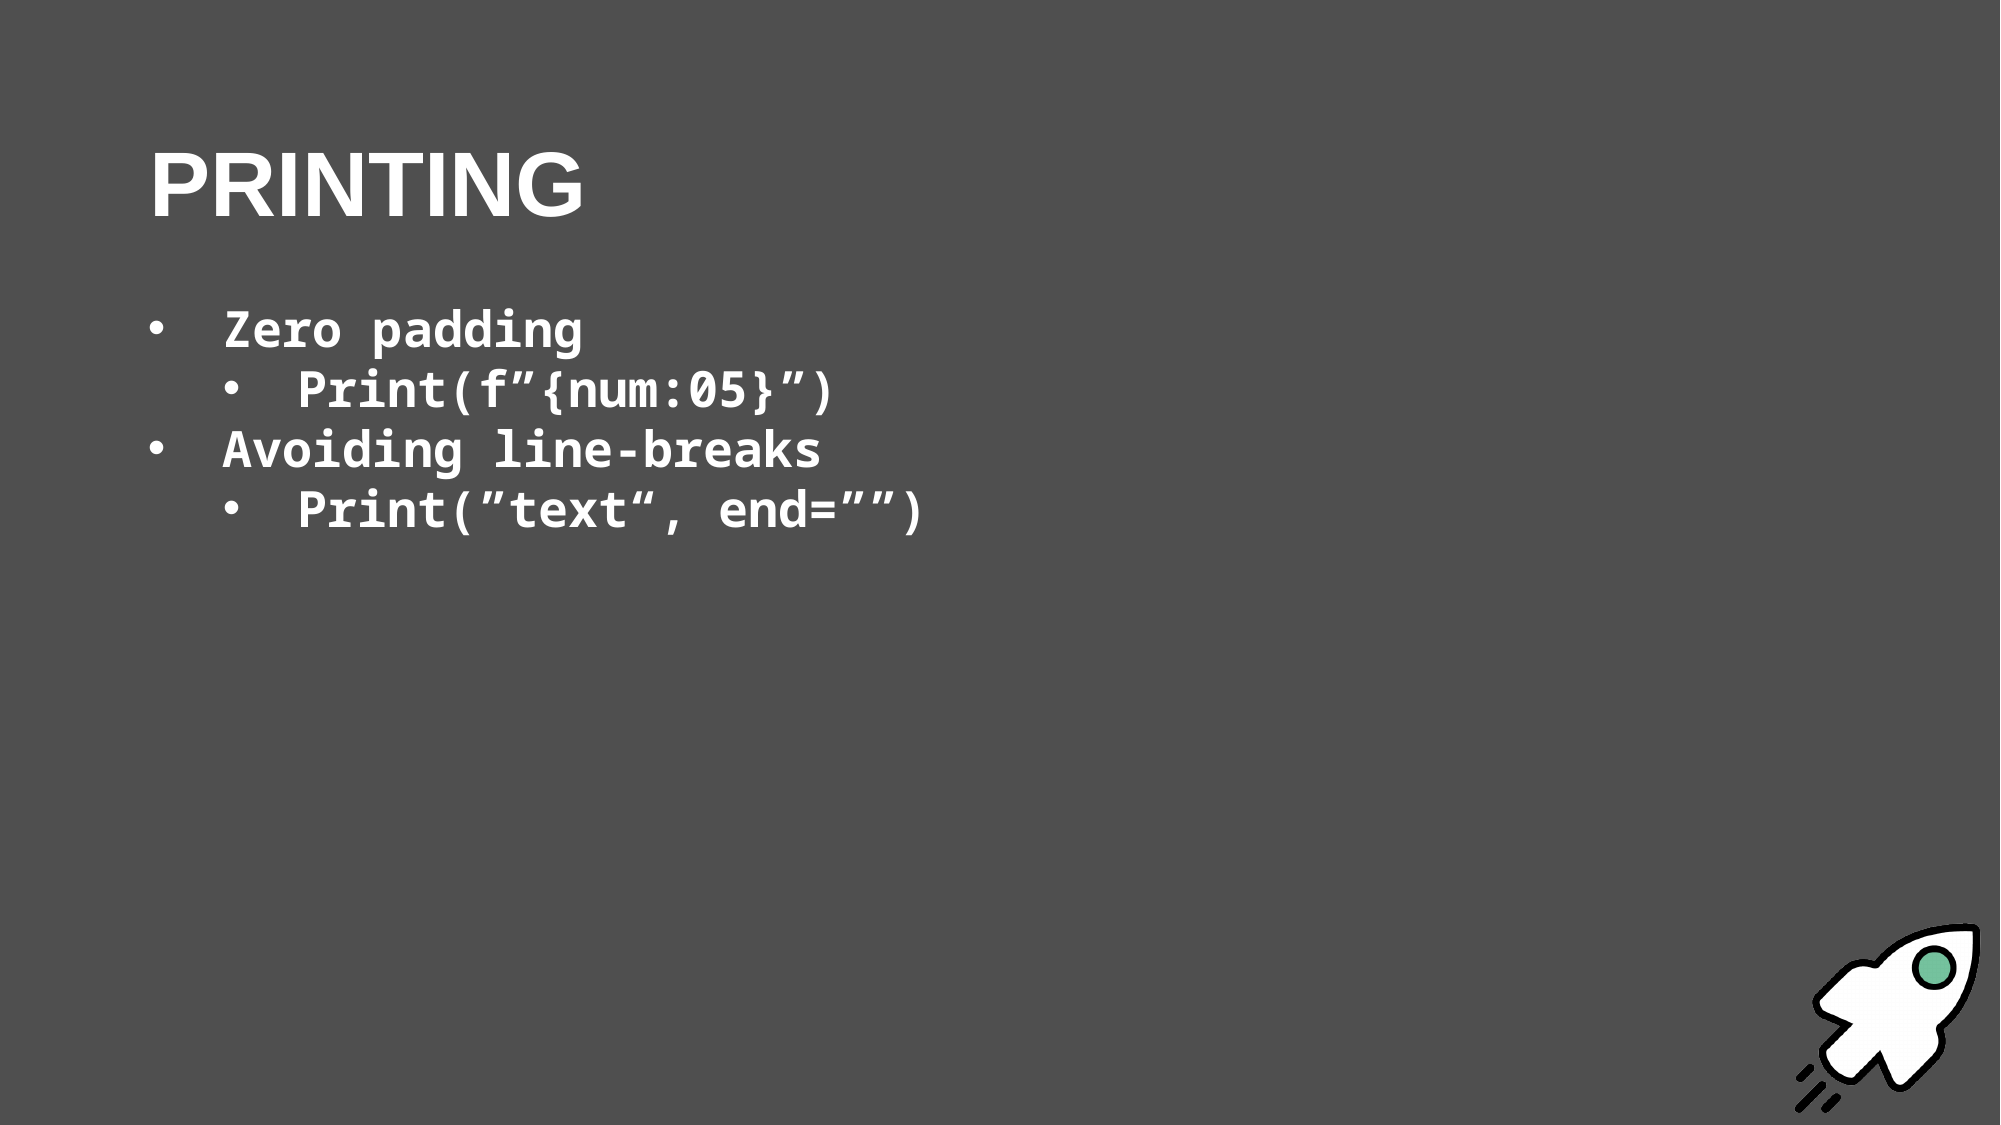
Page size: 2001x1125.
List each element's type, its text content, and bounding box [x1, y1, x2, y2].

picture [1754, 885, 2000, 1125]
title PRinting [134, 129, 1943, 272]
text_box Zero padding Print(f”{num:05}”) Avoiding line-breaks Print(”text“, end=””) [133, 290, 1201, 725]
